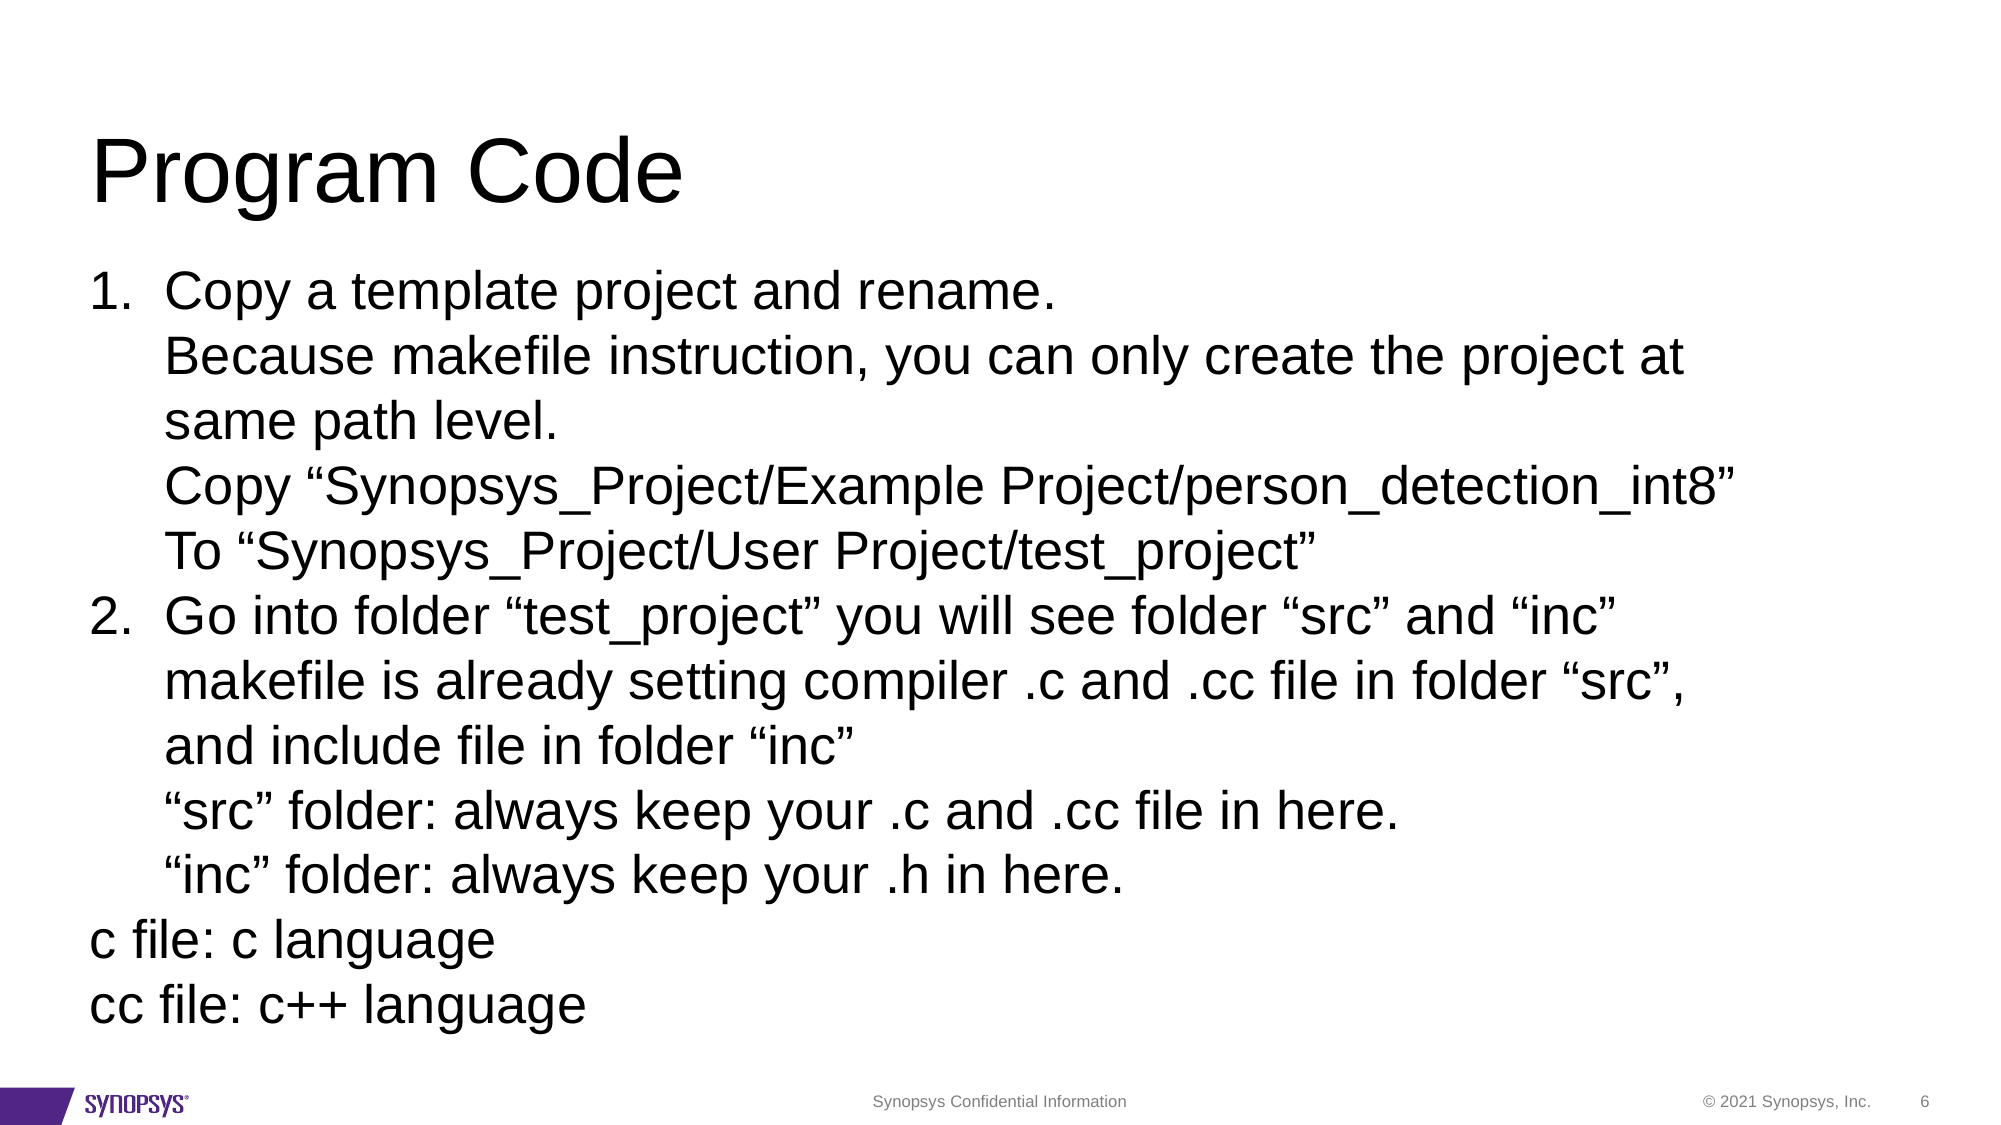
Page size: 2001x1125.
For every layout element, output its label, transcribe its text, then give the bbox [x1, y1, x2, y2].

title Program Code [75, 63, 1926, 229]
text_box Copy a template project and rename. Because makefile instruction, you can only create the project at same path level. Copy “Synopsys_Project/Example Project/person_detection_int8” To “Synopsys_Project/User Project/test_project” Go into folder “test_project” you will see folder “src” and “inc” makefile is already setting compiler .c and .cc file in folder “src”, and include file in folder “inc” “src” folder: always keep your .c and .cc file in here. “inc” folder: always keep your .h in here. c file: c language cc file: c++ language [74, 247, 1822, 1043]
